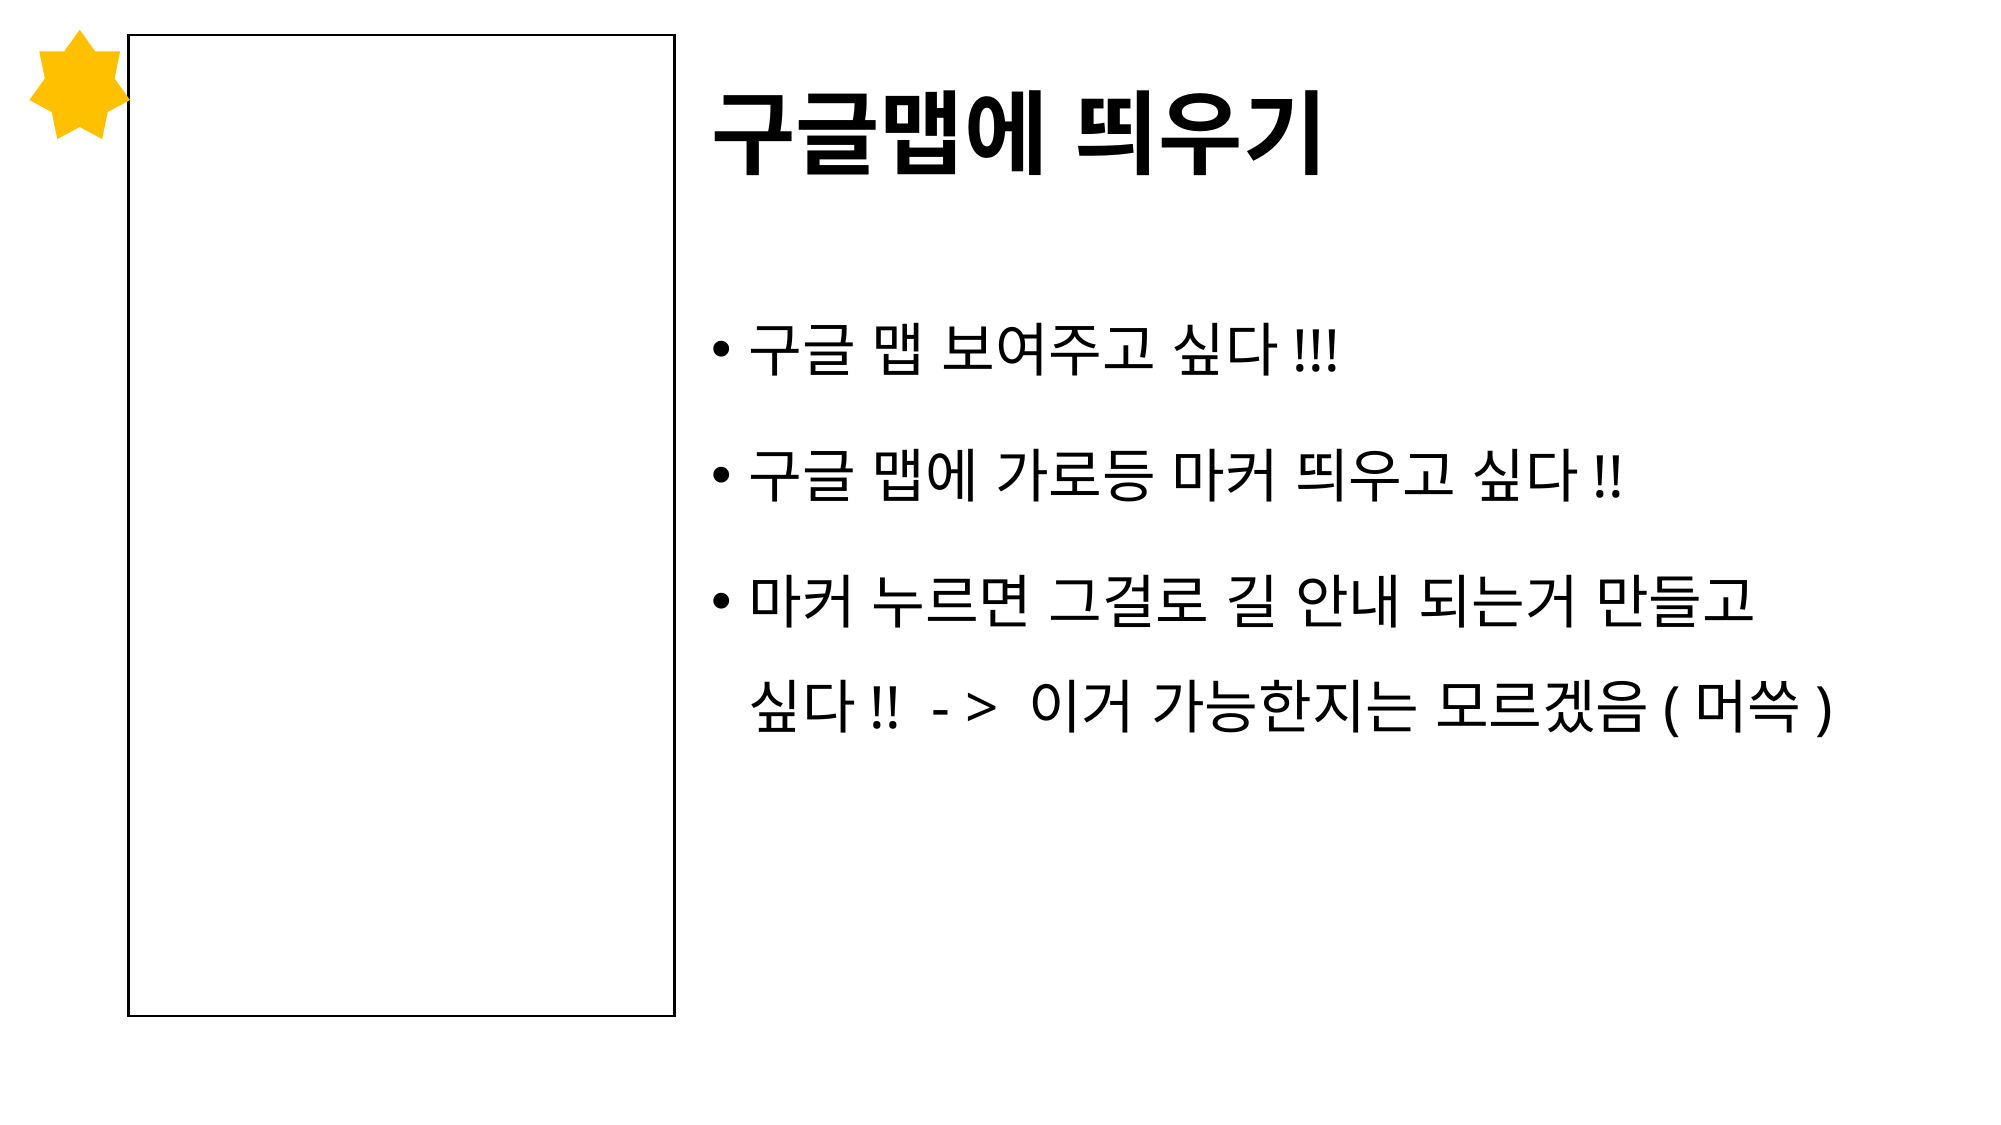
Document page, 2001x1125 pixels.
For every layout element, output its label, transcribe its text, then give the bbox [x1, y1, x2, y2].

text_box [29, 29, 131, 140]
list 구글 맵 보여주고 싶다!!! 구글 맵에 가로등 마커 띄우고 싶다!! 마커 누르면 그걸로 길 안내 되는거 만들고 싶다!! - > 이거 가능한지는 모르겠음(머쓱) [696, 270, 1863, 1014]
text_box [127, 34, 676, 1017]
title 구글맵에 띄우기 [696, 34, 1863, 241]
